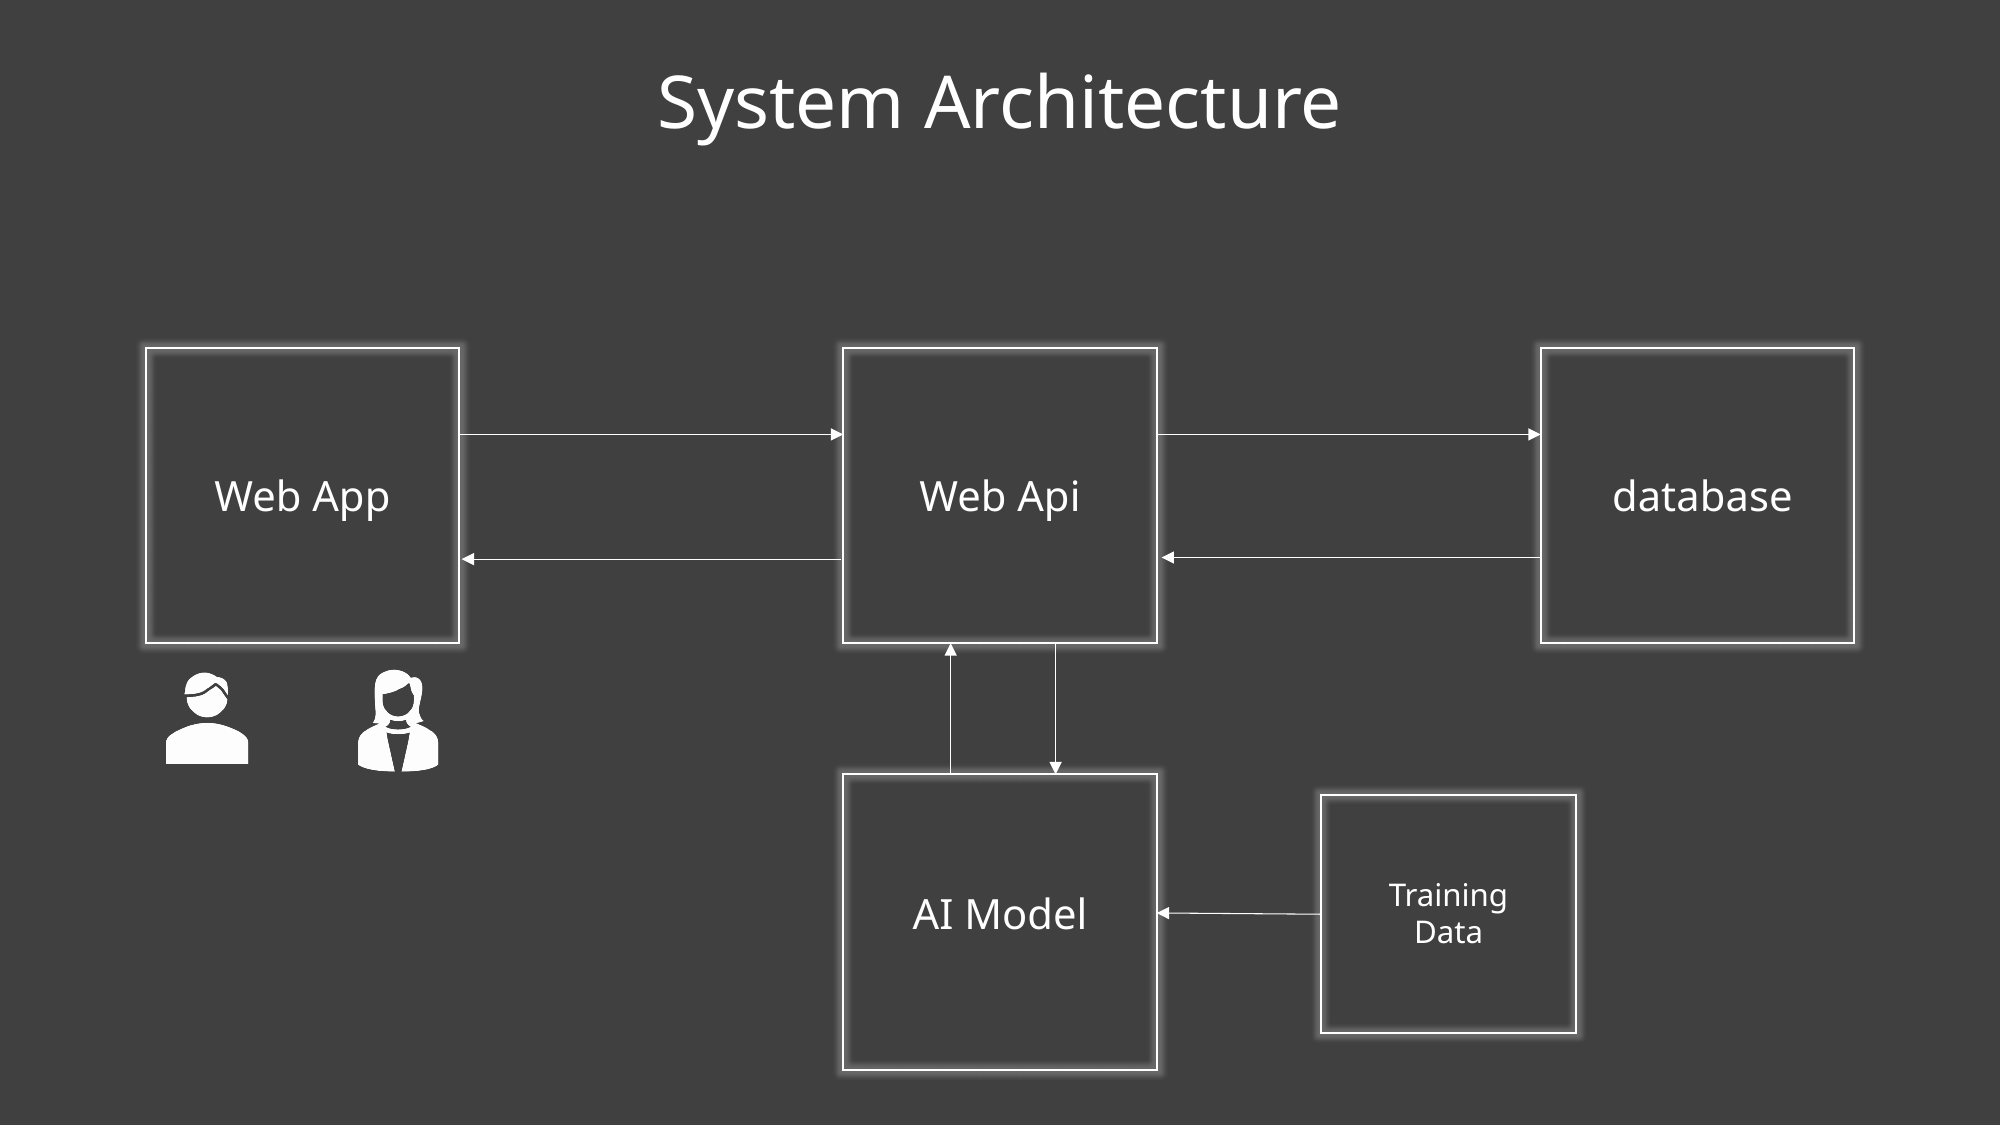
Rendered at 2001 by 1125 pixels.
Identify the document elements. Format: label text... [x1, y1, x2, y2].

text_box database [1545, 462, 1859, 528]
text_box [145, 528, 460, 644]
text_box Web Api [843, 462, 1157, 528]
text_box Web App [145, 462, 460, 528]
text_box Training Data [1336, 867, 1562, 958]
text_box [145, 347, 460, 462]
text_box AI Model [843, 880, 1157, 946]
picture [145, 658, 269, 782]
text_box [1540, 347, 1855, 644]
text_box System Architecture [302, 48, 1698, 151]
picture [336, 658, 460, 782]
text_box [1320, 794, 1577, 1034]
text_box [842, 347, 1158, 644]
text_box [842, 773, 1158, 1071]
